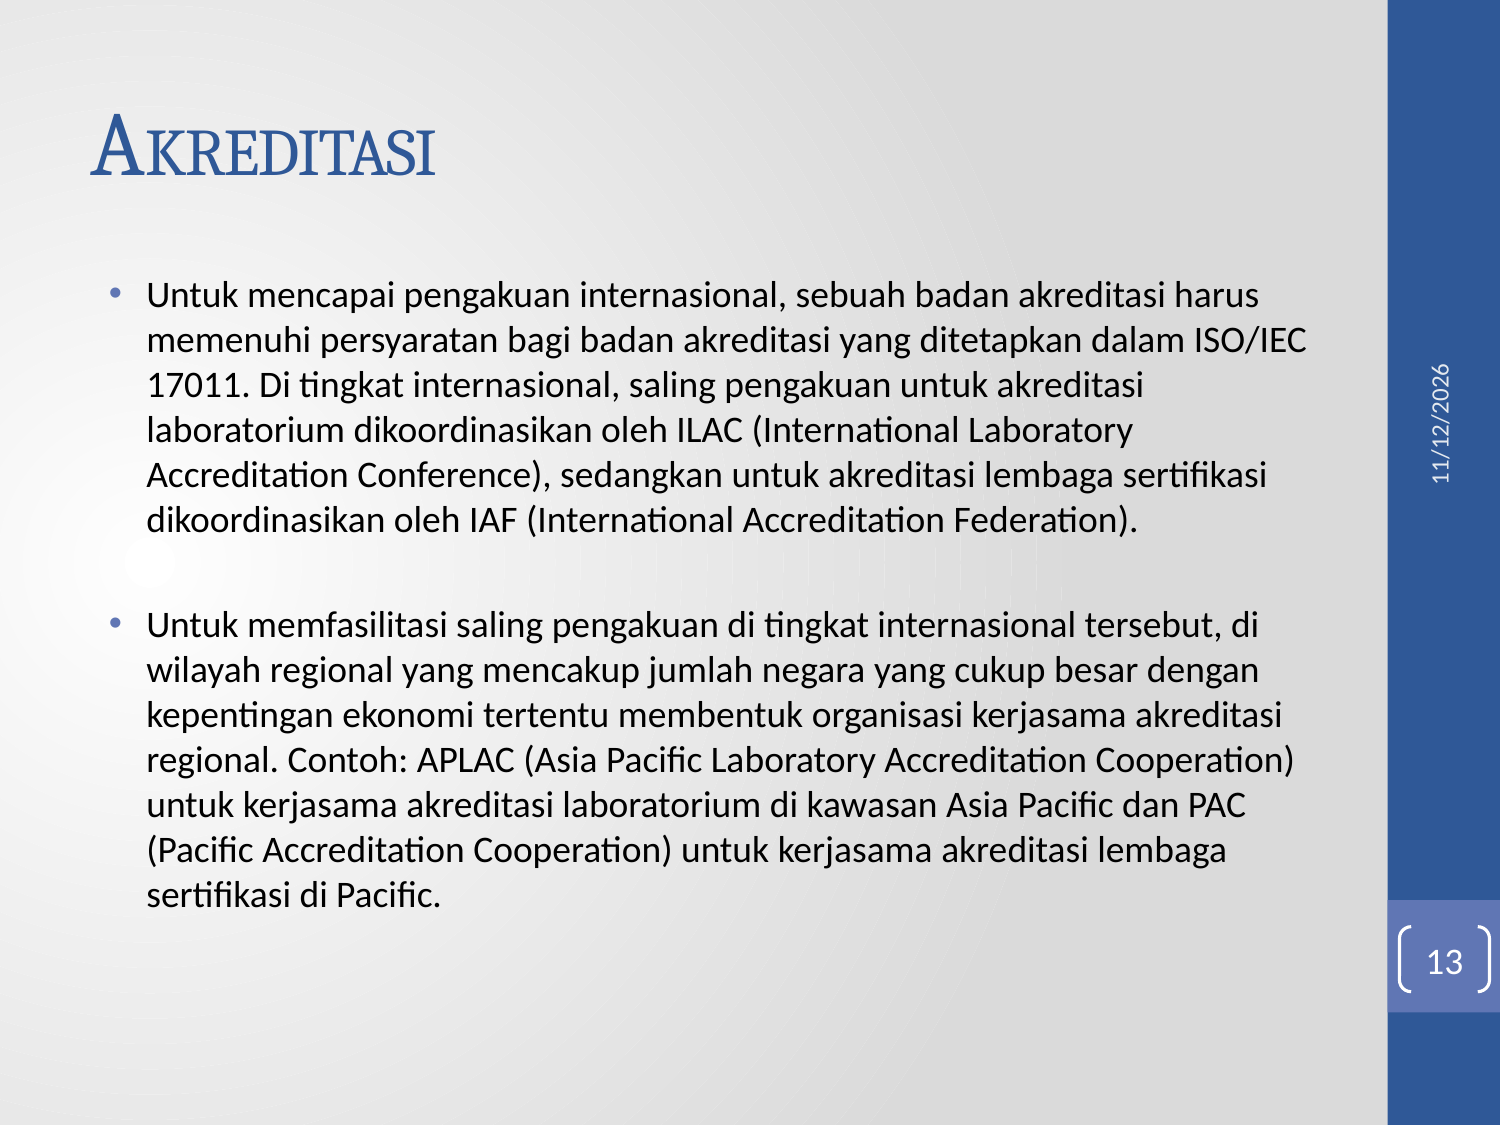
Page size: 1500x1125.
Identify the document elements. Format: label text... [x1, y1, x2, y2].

list Untuk mencapai pengakuan internasional, sebuah badan akreditasi harus memenuhi persyaratan bagi badan akreditasi yang ditetapkan dalam ISO/IEC 17011. Di tingkat internasional, saling pengakuan untuk akreditasi laboratorium dikoordinasikan oleh ILAC (International Laboratory Accreditation Conference), sedangkan untuk akreditasi lembaga sertifikasi dikoordinasikan oleh IAF (International Accreditation Federation). Untuk memfasilitasi saling pengakuan di tingkat internasional tersebut, di wilayah regional yang mencakup jumlah negara yang cukup besar dengan kepentingan ekonomi tertentu membentuk organisasi kerjasama akreditasi regional. Contoh: APLAC (Asia Pacific Laboratory Accreditation Cooperation) untuk kerjasama akreditasi laboratorium di kawasan Asia Pacific dan PAC (Pacific Accreditation Cooperation) untuk kerjasama akreditasi lembaga sertifikasi di Pacific. [75, 262, 1325, 1050]
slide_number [1408, 100, 1469, 501]
slide_number 13 [1397, 925, 1492, 994]
title AKREDITASI [75, 45, 1325, 233]
